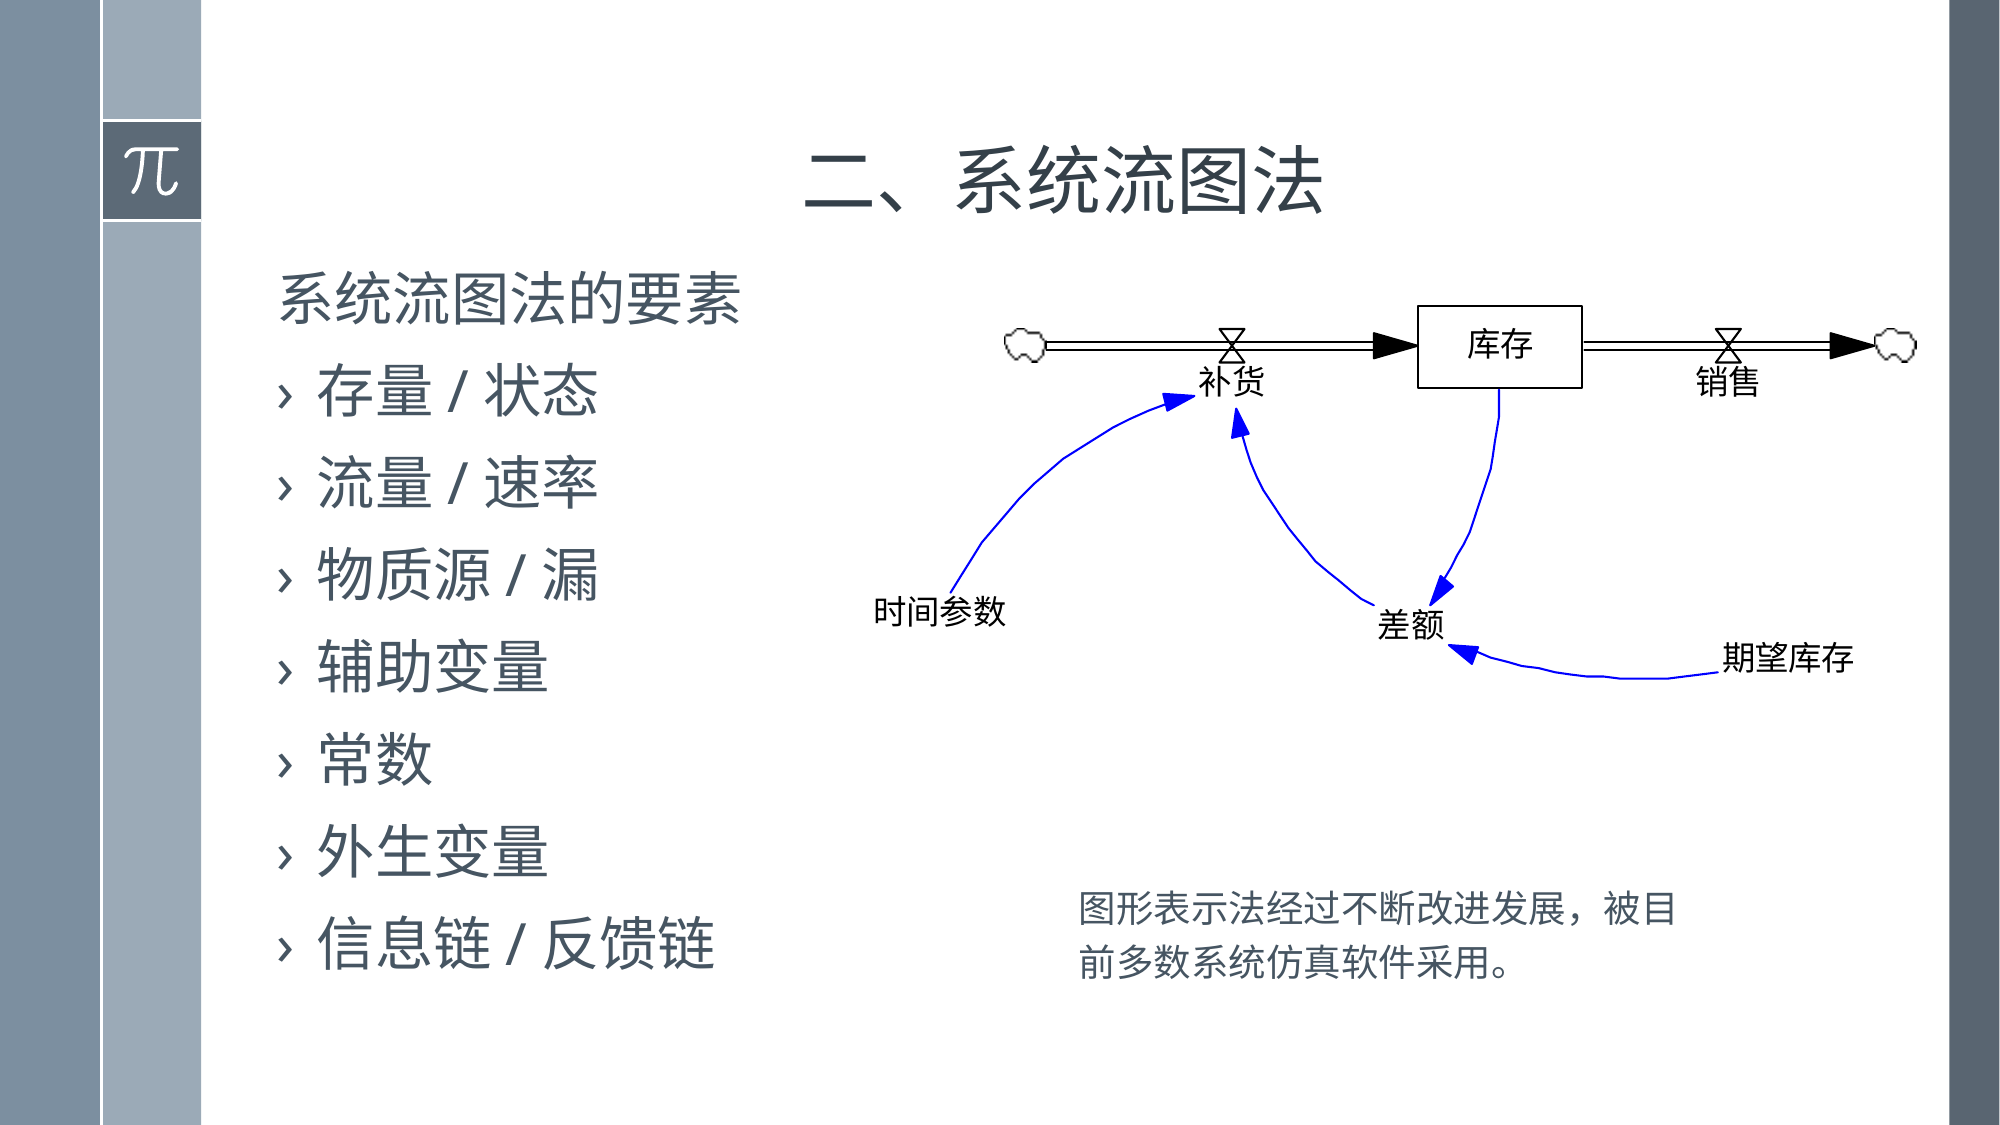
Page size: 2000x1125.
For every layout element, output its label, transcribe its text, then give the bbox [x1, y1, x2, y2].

title 二、系统流图法 [261, 29, 1867, 233]
text_box 图形表示法经过不断改进发展，被目前多数系统仿真软件采用。 [1064, 869, 1709, 992]
picture [850, 203, 2000, 849]
list 系统流图法的要素 存量/状态 流量/速率 物质源/漏 辅助变量 常数 外生变量 信息链/反馈链 [261, 262, 1867, 1013]
